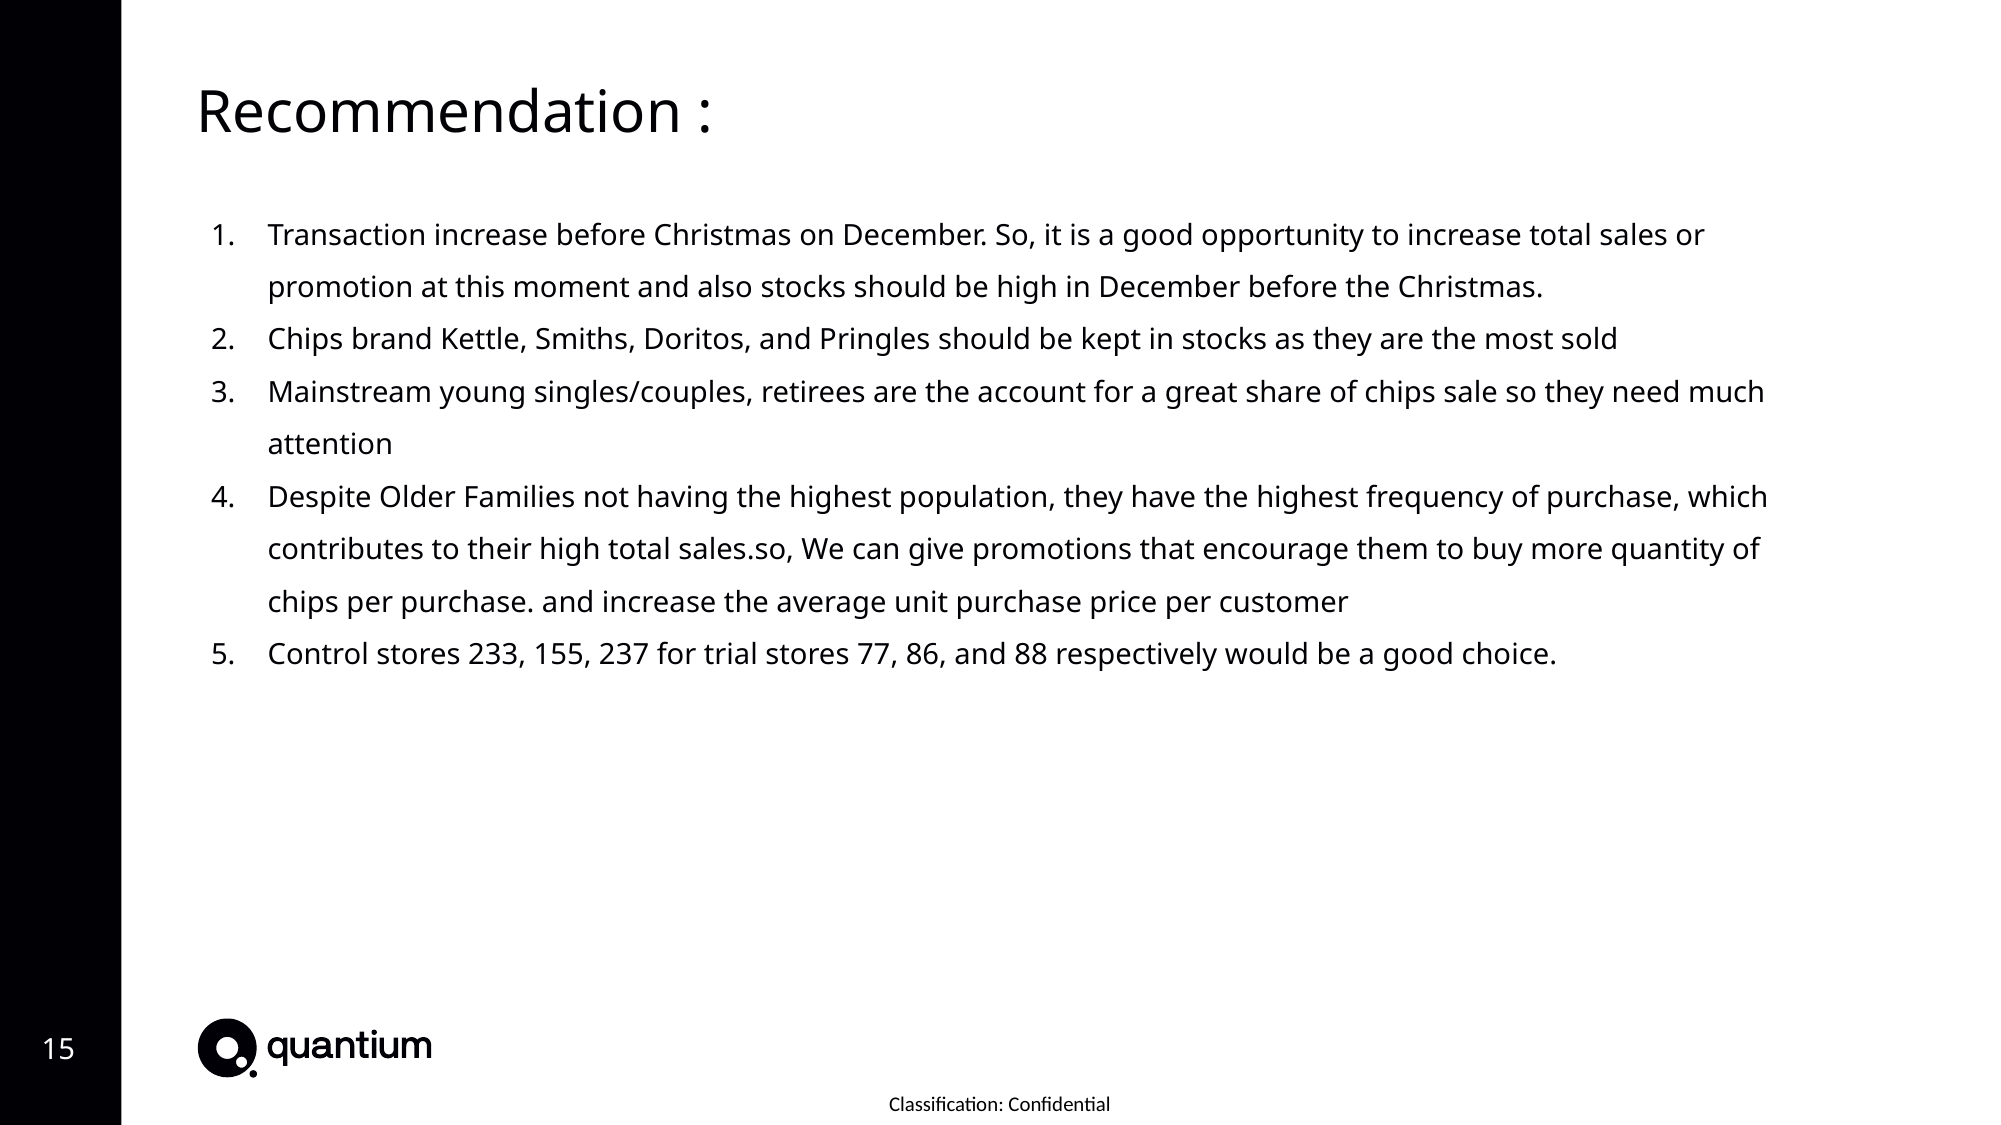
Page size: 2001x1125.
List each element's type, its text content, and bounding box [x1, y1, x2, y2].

list Recommendation : [196, 74, 1916, 210]
text_box Transaction increase before Christmas on December. So, it is a good opportunity to increase total sales or promotion at this moment and also stocks should be high in December before the Christmas. Chips brand Kettle, Smiths, Doritos, and Pringles should be kept in stocks as they are the most sold Mainstream young singles/couples, retirees are the account for a great share of chips sale so they need much attention Despite Older Families not having the highest population, they have the highest frequency of purchase, which contributes to their high total sales.so, We can give promotions that encourage them to buy more quantity of chips per purchase. and increase the average unit purchase price per customer Control stores 233, 155, 237 for trial stores 77, 86, and 88 respectively would be a good choice. [196, 190, 1849, 678]
